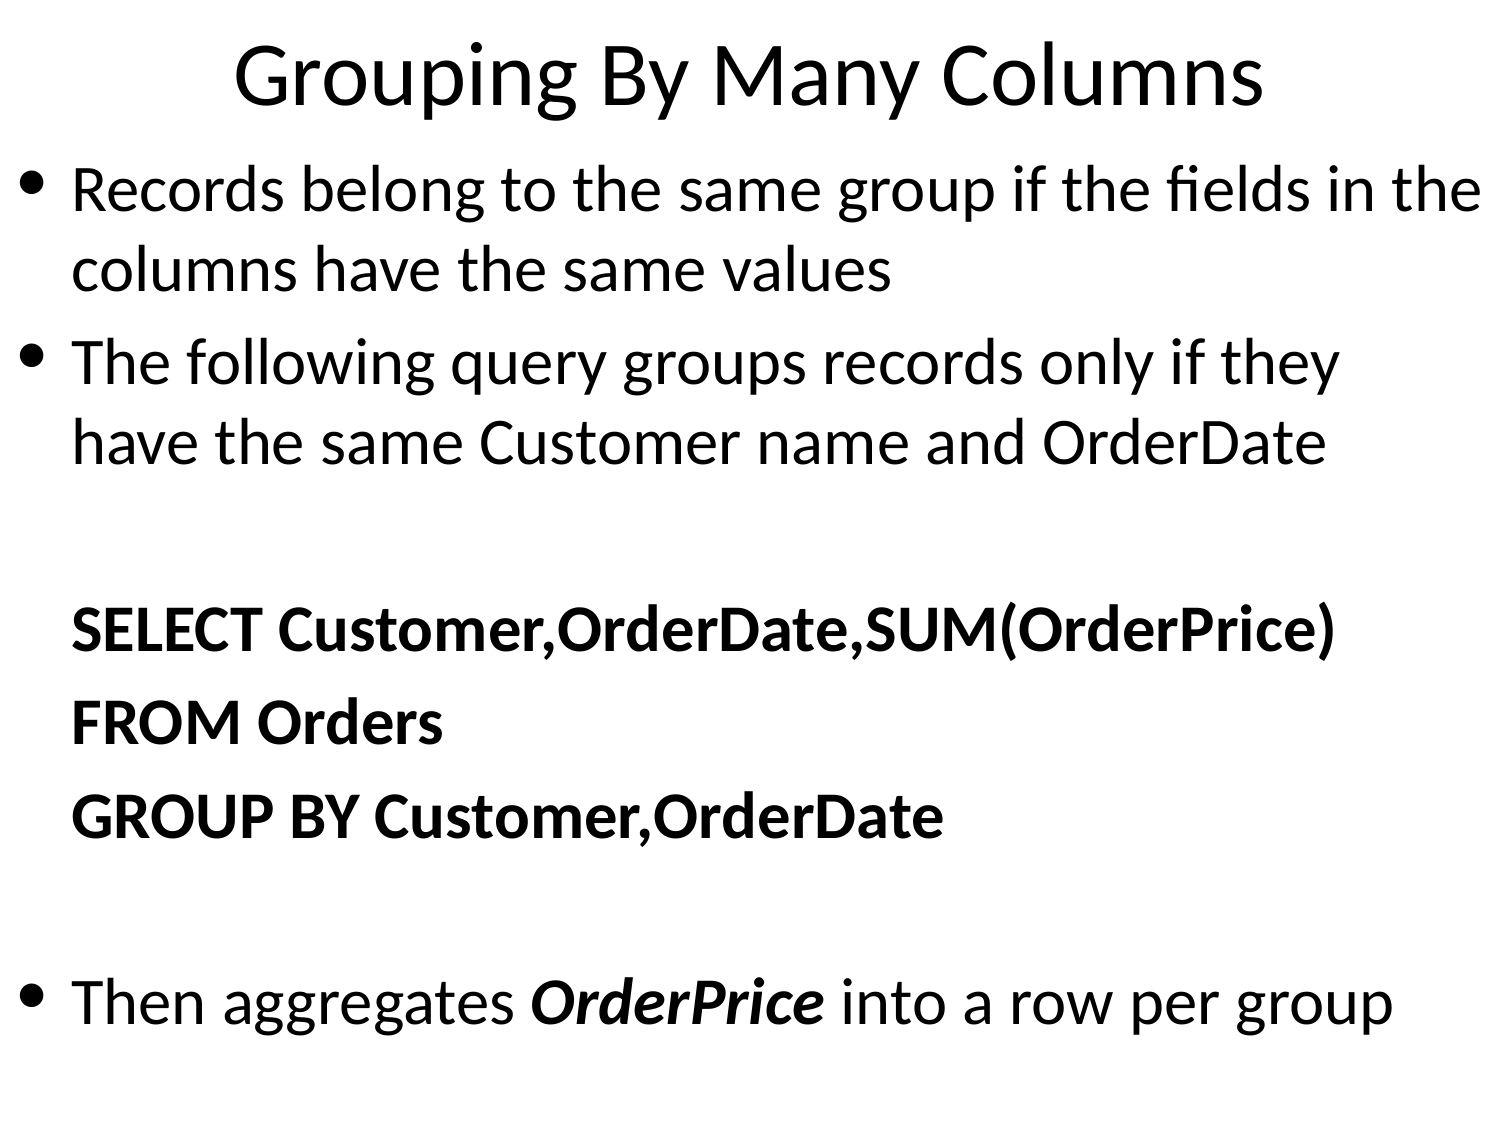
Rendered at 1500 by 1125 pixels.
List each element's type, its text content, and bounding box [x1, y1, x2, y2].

title Grouping By Many Columns [0, 0, 1500, 137]
list Records belong to the same group if the fields in the columns have the same values The following query groups records only if they have the same Customer name and OrderDate SELECT Customer,OrderDate,SUM(OrderPrice) FROM Orders GROUP BY Customer,OrderDate Then aggregates OrderPrice into a row per group [0, 137, 1500, 1125]
